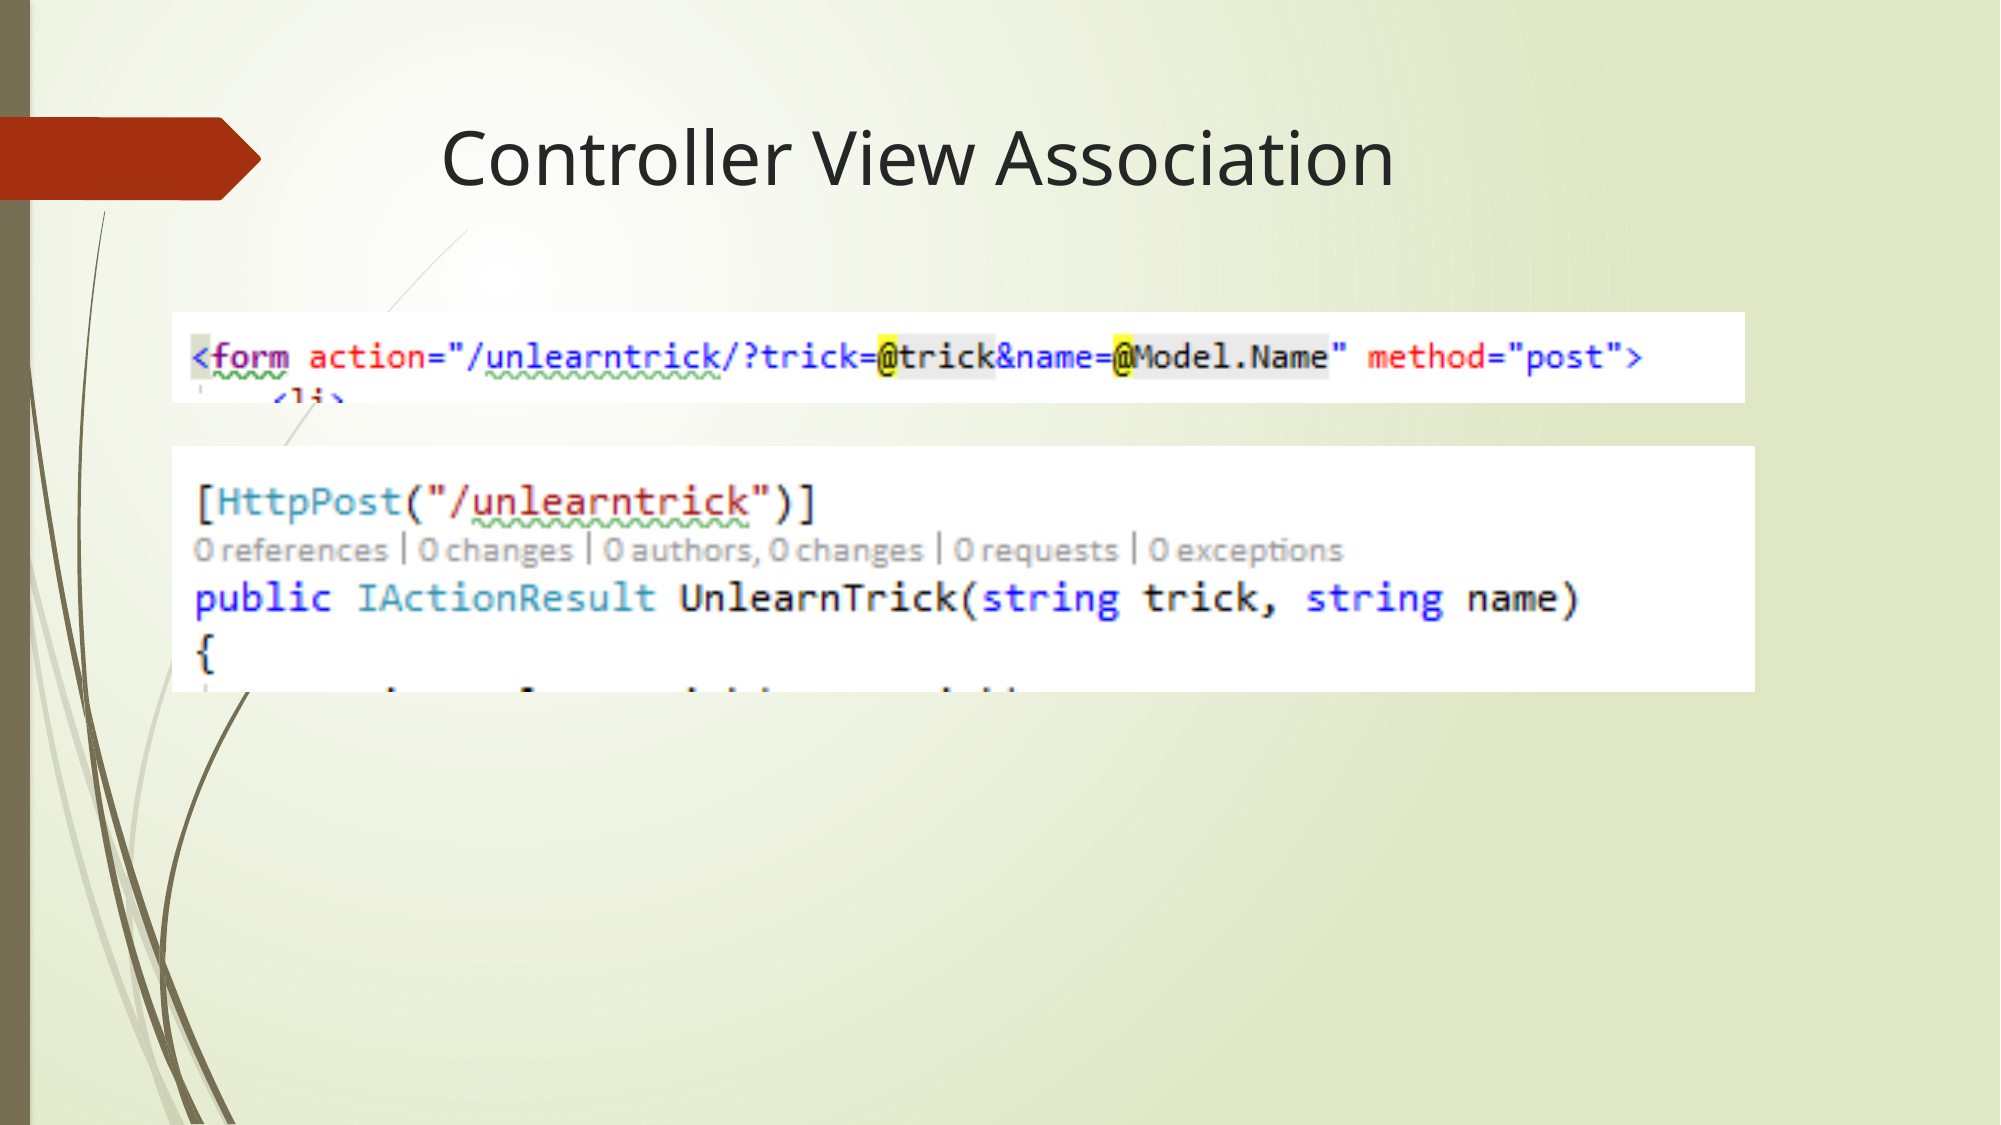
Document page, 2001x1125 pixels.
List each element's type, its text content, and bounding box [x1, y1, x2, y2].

picture [171, 446, 1755, 692]
title Controller View Association [425, 102, 1888, 313]
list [171, 312, 1745, 403]
